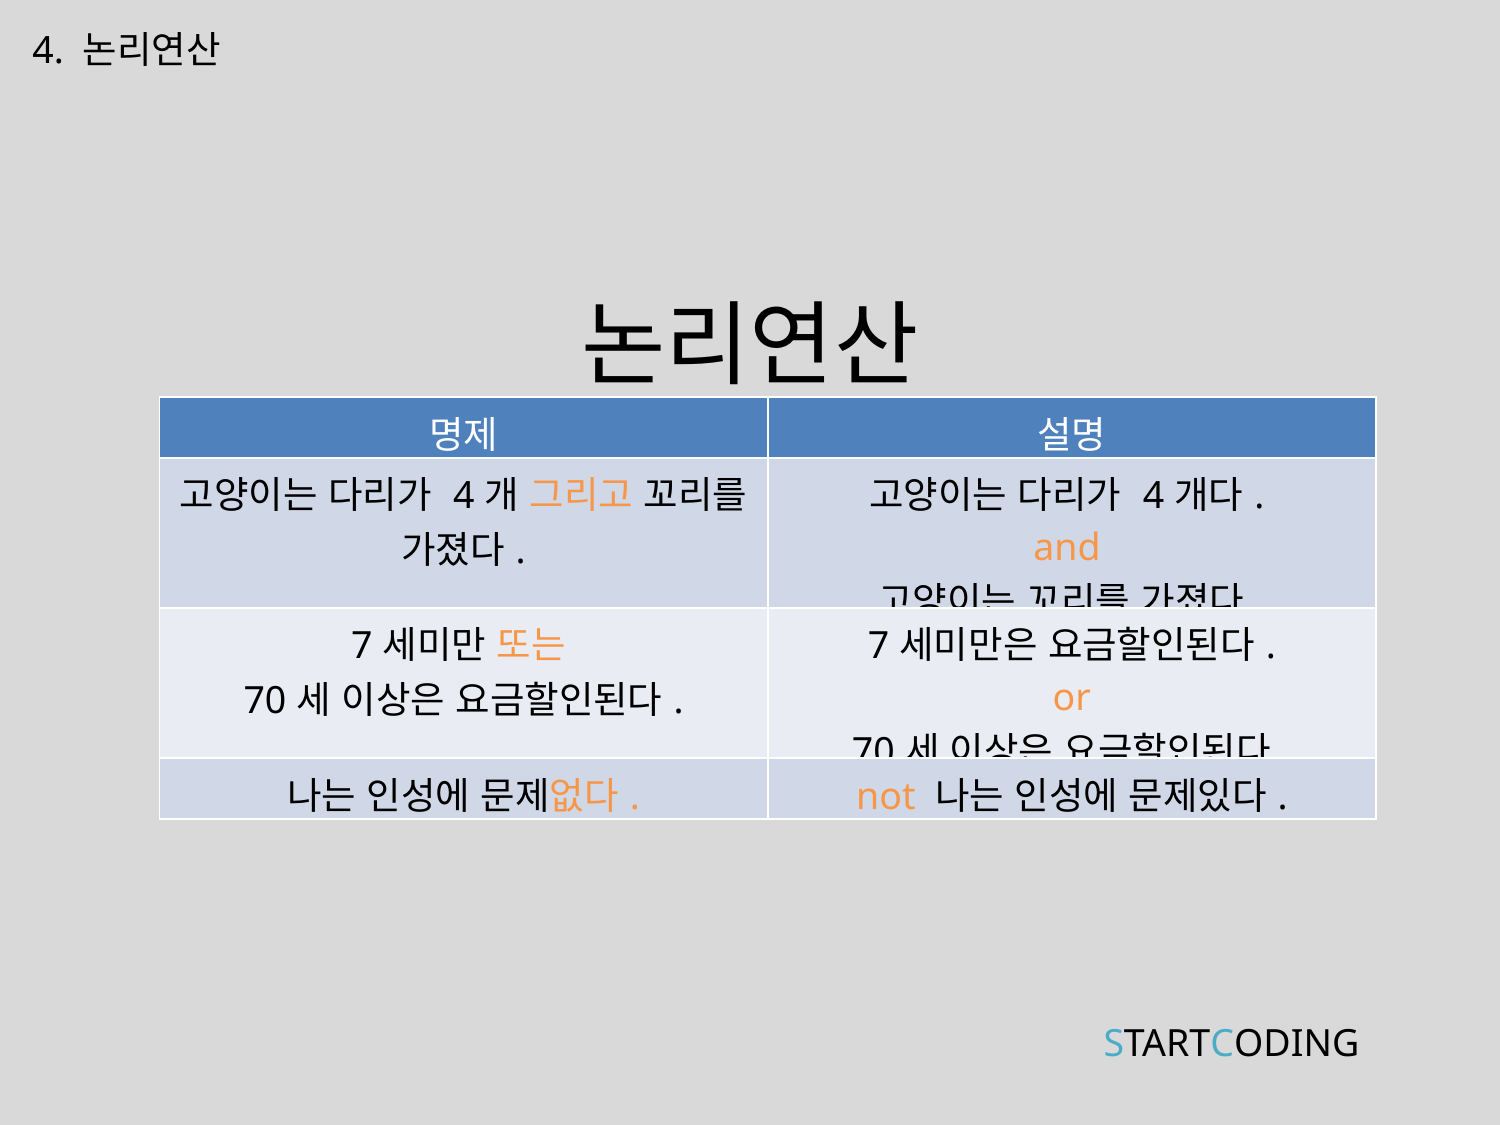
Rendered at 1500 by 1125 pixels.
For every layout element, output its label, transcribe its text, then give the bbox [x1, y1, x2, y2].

table_cell not 나는 인성에 문제있다. [769, 759, 1375, 818]
table_cell 나는 인성에 문제없다. [160, 759, 767, 818]
table_cell 고양이는 다리가 4개다. and 고양이는 꼬리를 가졌다. [769, 459, 1375, 607]
title 논리연산 [112, 219, 1388, 461]
table_header 명제 [160, 398, 767, 457]
text_box STARTCODING [1089, 1011, 1374, 1072]
text_box 4. 논리연산 [17, 19, 443, 79]
table_header 설명 [769, 398, 1375, 457]
table_cell 7세미만은 요금할인된다. or 70세 이상은 요금할인된다. [769, 609, 1375, 757]
table_cell 고양이는 다리가 4개 그리고 꼬리를 가졌다. [160, 459, 767, 607]
table_cell 7세미만 또는 70세 이상은 요금할인된다. [160, 609, 767, 757]
